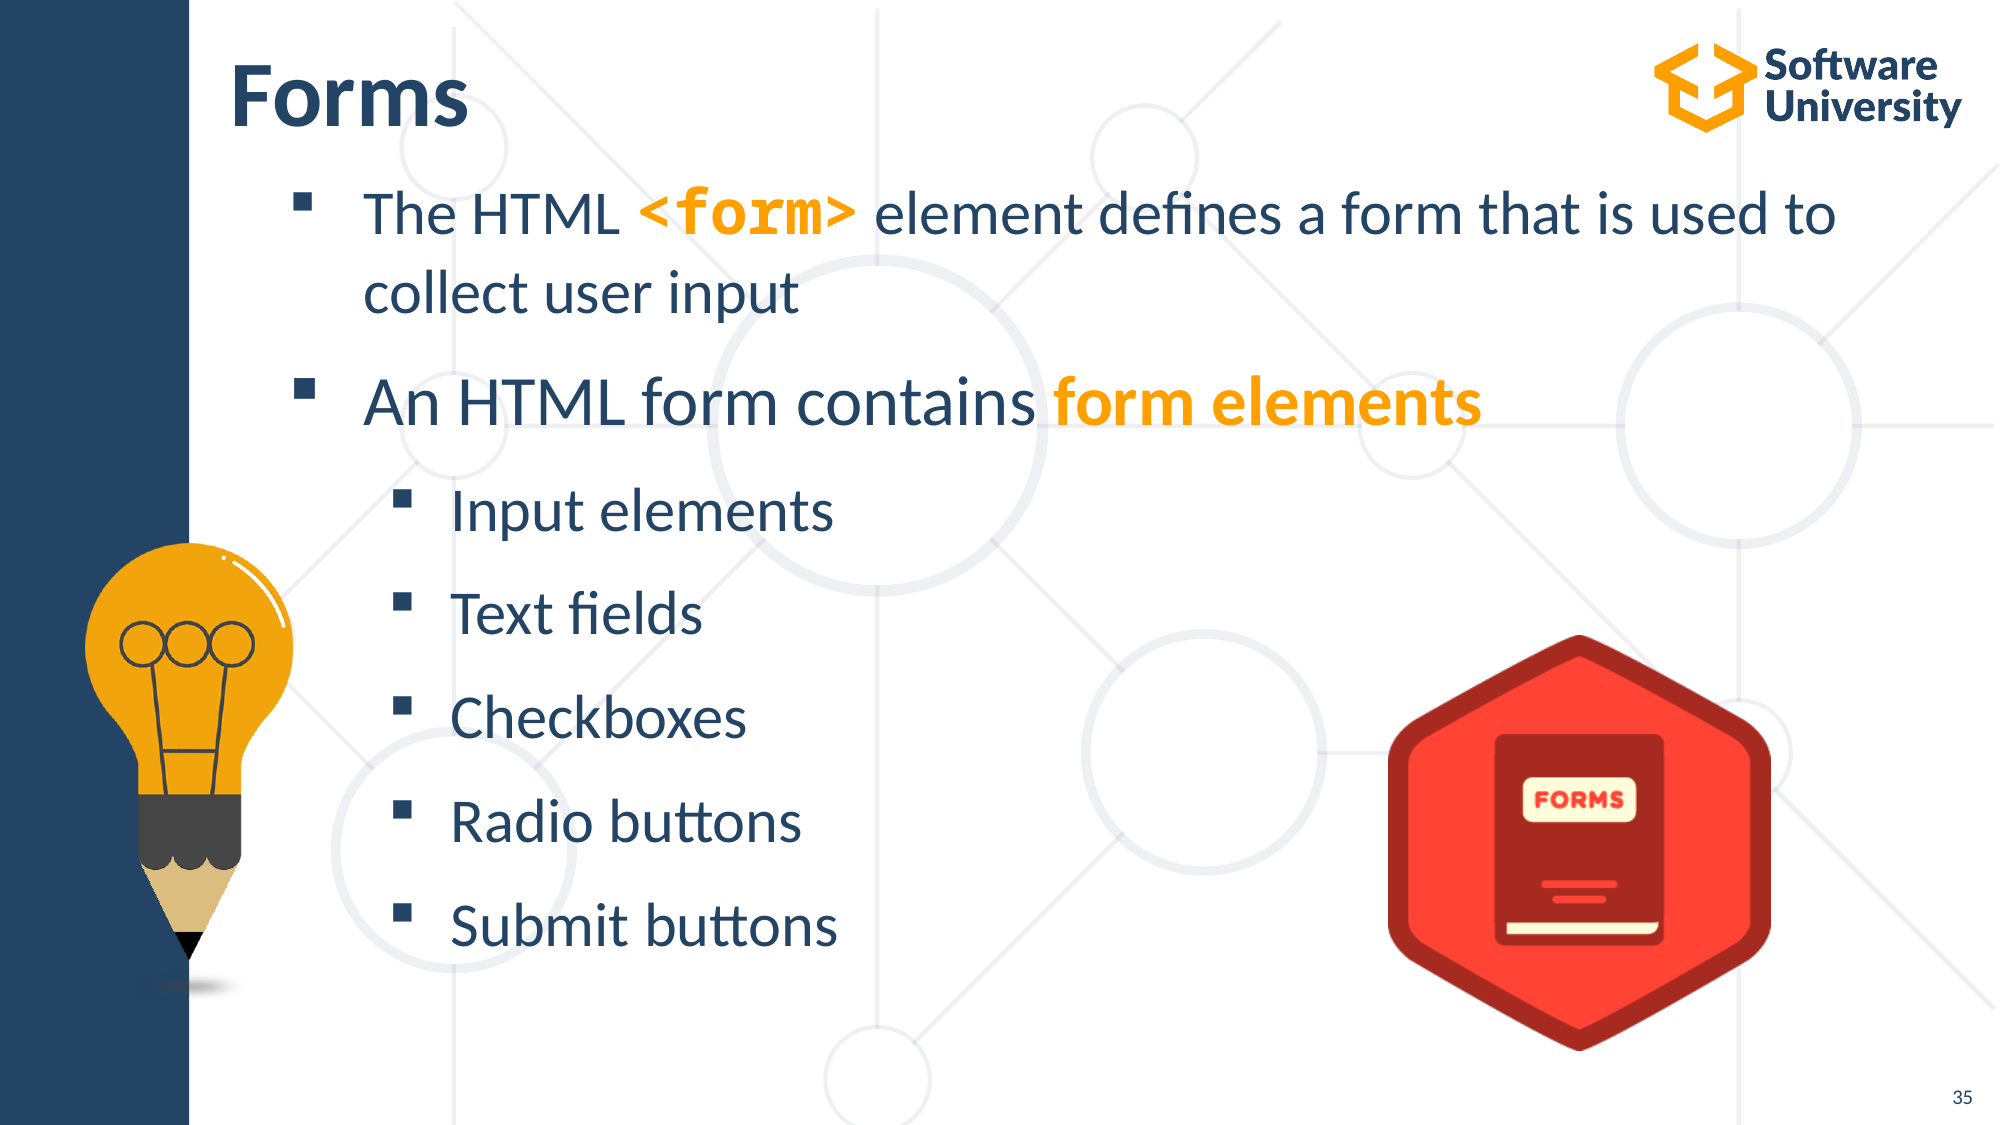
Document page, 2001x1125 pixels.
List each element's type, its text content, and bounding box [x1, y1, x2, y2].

picture [1641, 31, 1973, 145]
text_box The HTML <form> element defines a form that is used to collect user input An HTML form contains form elements Input elements Text fields Checkboxes Radio buttons Submit buttons [270, 162, 1993, 1024]
slide_number 35 [1927, 1067, 1989, 1117]
title Forms [212, 16, 1628, 162]
picture [1388, 634, 1771, 1051]
picture [85, 543, 270, 1003]
